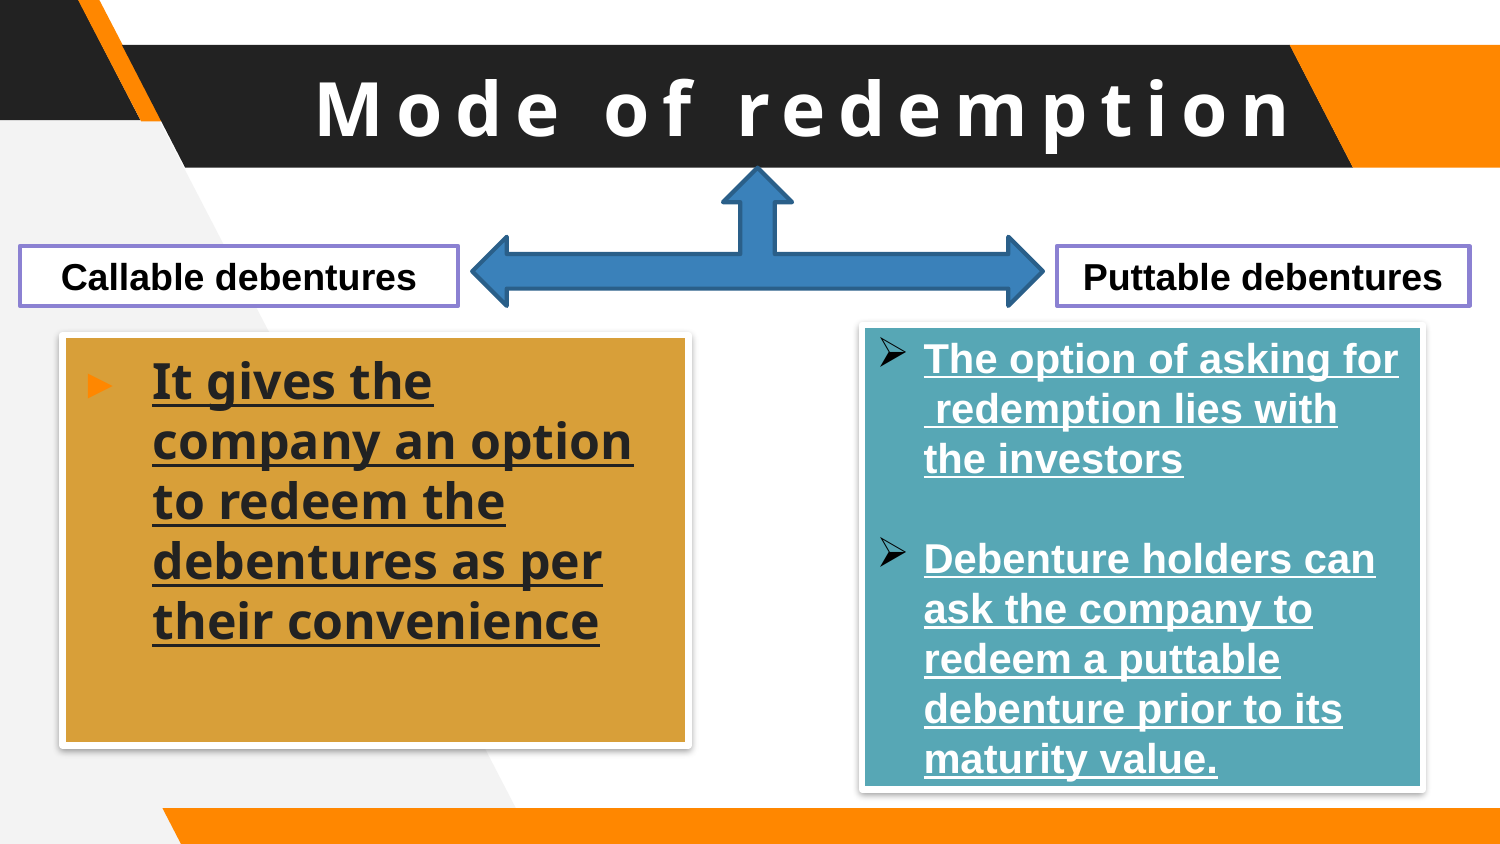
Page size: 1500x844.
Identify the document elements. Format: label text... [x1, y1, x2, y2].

text_box Callable debentures [18, 244, 460, 308]
text_box The option of asking for redemption lies with the investors Debenture holders can ask the company to redeem a puttable debenture prior to its maturity value. [859, 322, 1426, 793]
list It gives the company an option to redeem the debentures as per their convenience [59, 332, 692, 749]
text_box Puttable debentures [1055, 244, 1472, 308]
text_box [470, 165, 1046, 308]
title Mode of redemption [180, 44, 1424, 168]
